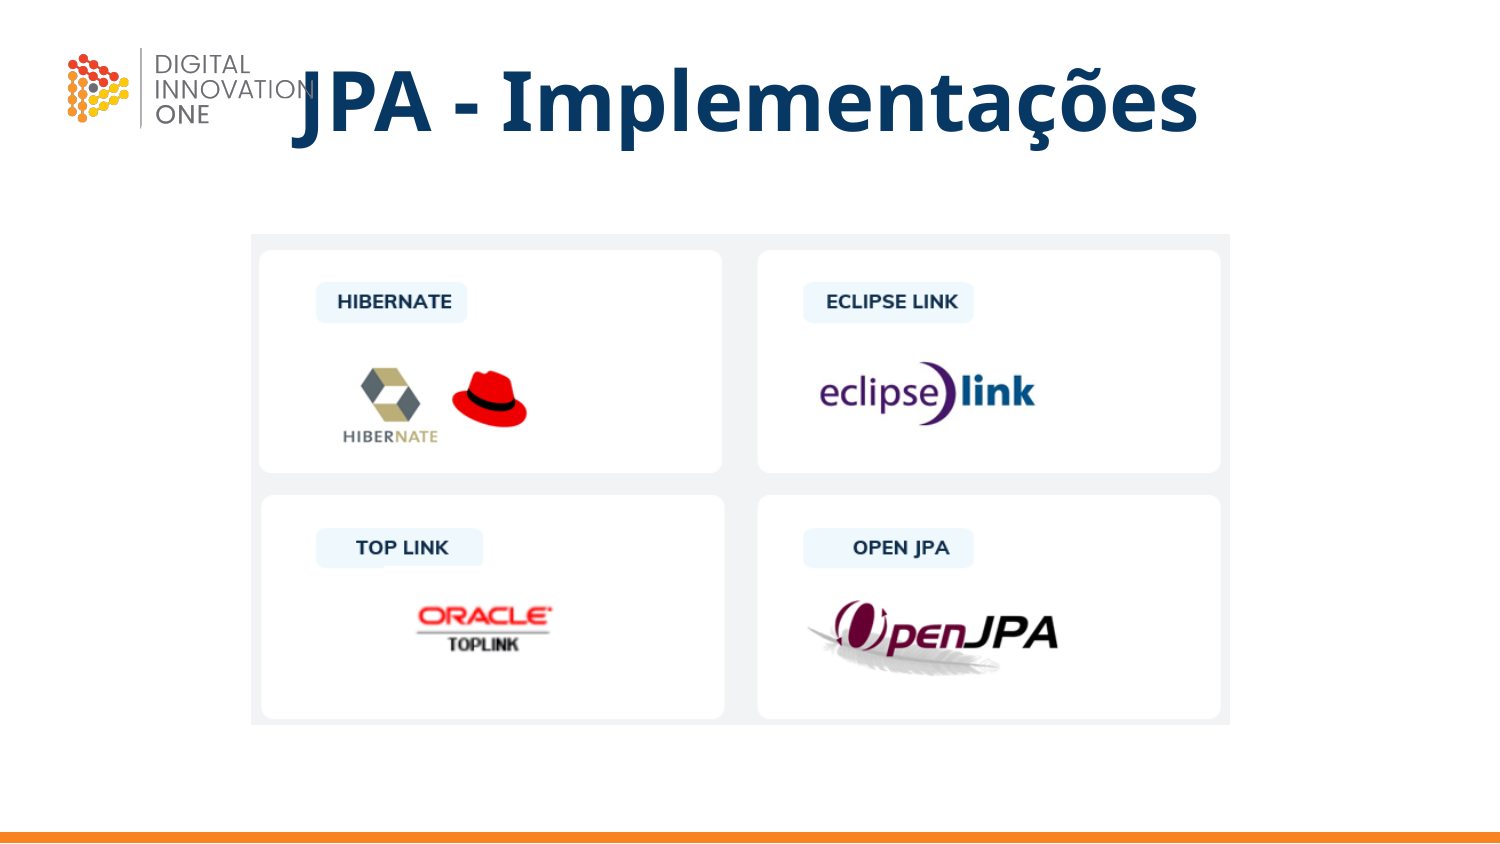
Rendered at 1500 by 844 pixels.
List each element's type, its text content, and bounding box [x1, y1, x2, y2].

picture [251, 234, 1230, 725]
text_box [0, 832, 1500, 843]
subtitle JPA - Implementações [51, 50, 1449, 148]
picture [50, 39, 330, 137]
